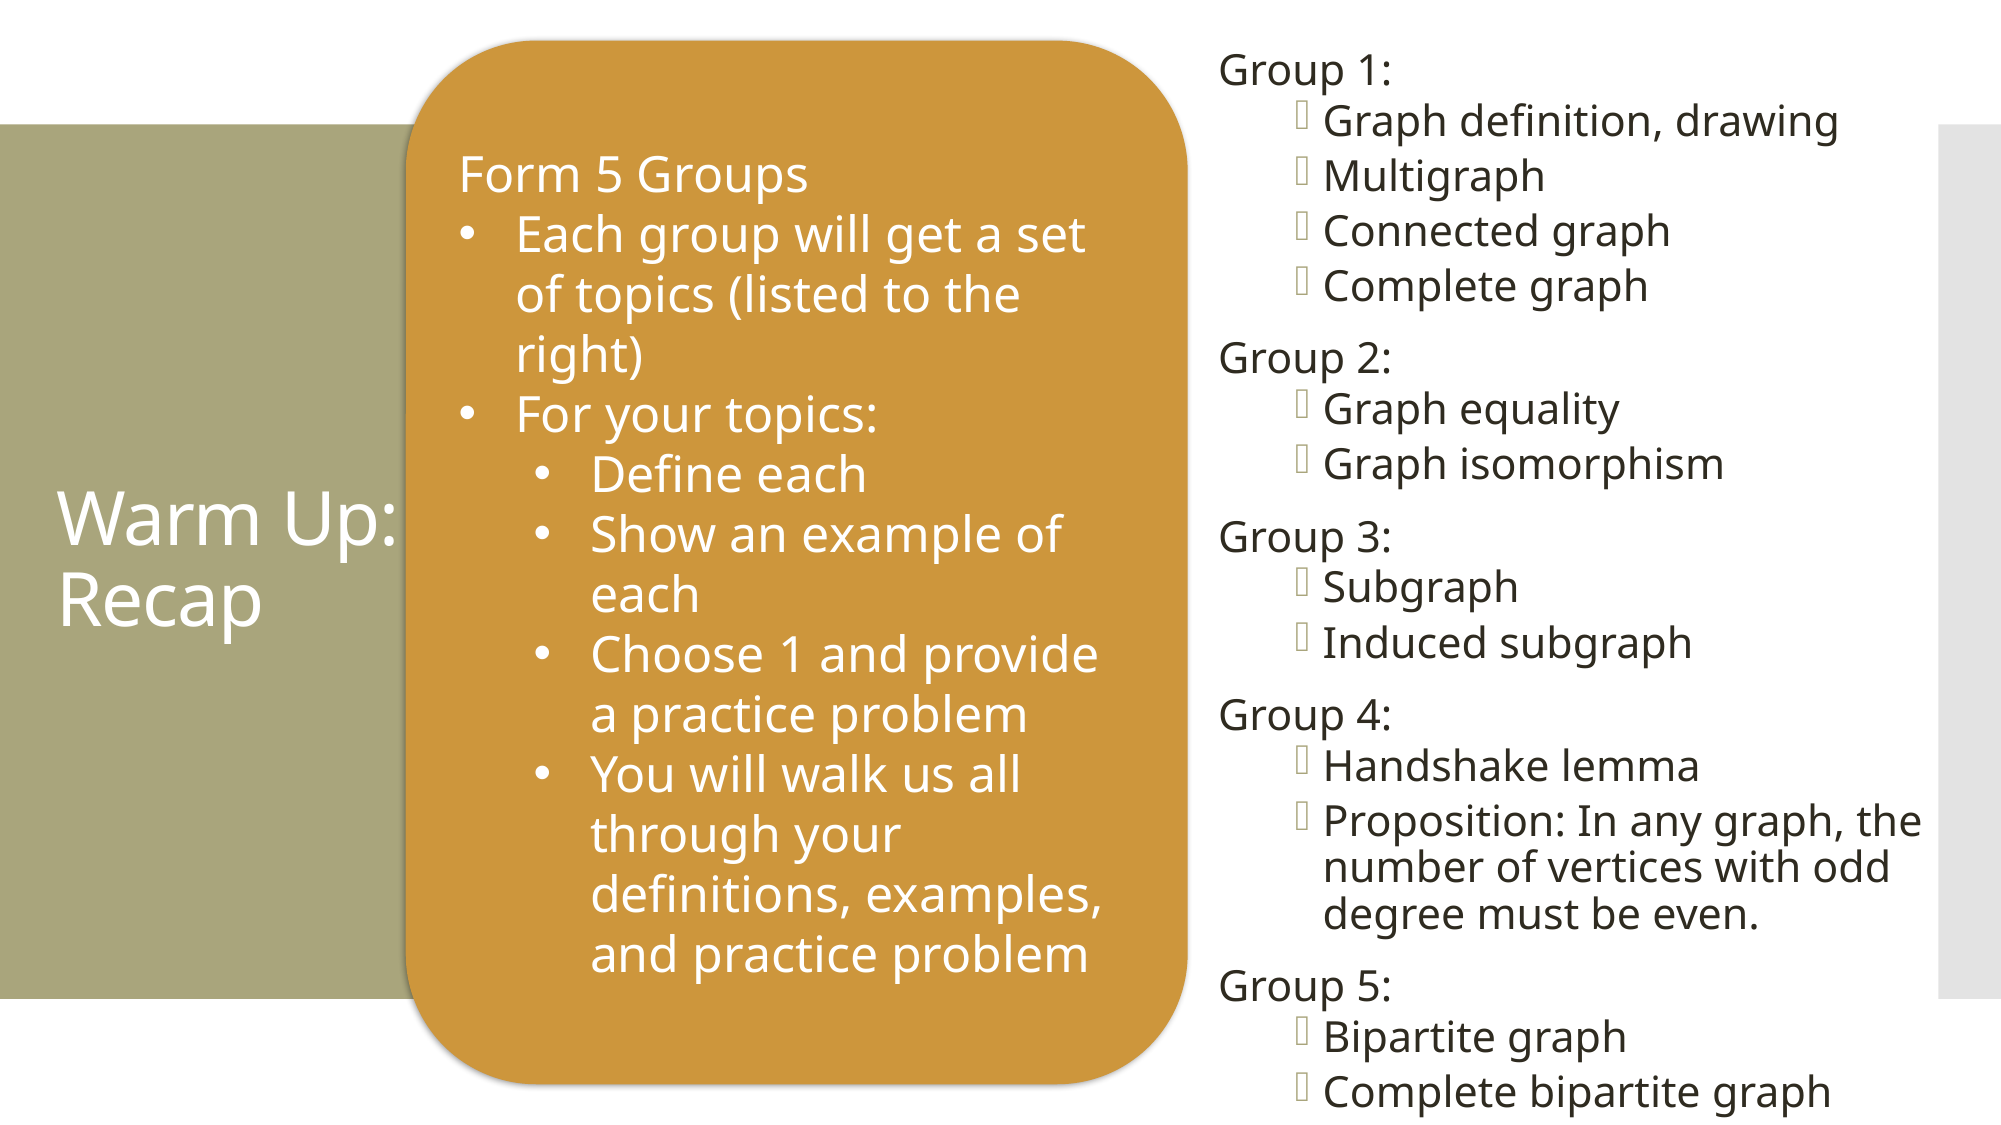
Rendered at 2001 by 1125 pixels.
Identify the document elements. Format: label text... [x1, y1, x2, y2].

text_box Form 5 Groups Each group will get a set of topics (listed to the right) For your topics: Define each Show an example of each Choose 1 and provide a practice problem You will walk us all through your definitions, examples, and practice problem [405, 40, 1188, 1085]
list Group 1: Graph definition, drawing Multigraph Connected graph Complete graph Group 2: Graph equality Graph isomorphism Group 3: Subgraph Induced subgraph Group 4: Handshake lemma Proposition: In any graph, the number of vertices with odd degree must be even. Group 5: Bipartite graph Complete bipartite graph [1203, 40, 1958, 1125]
title Warm Up: Recap [41, 184, 400, 940]
